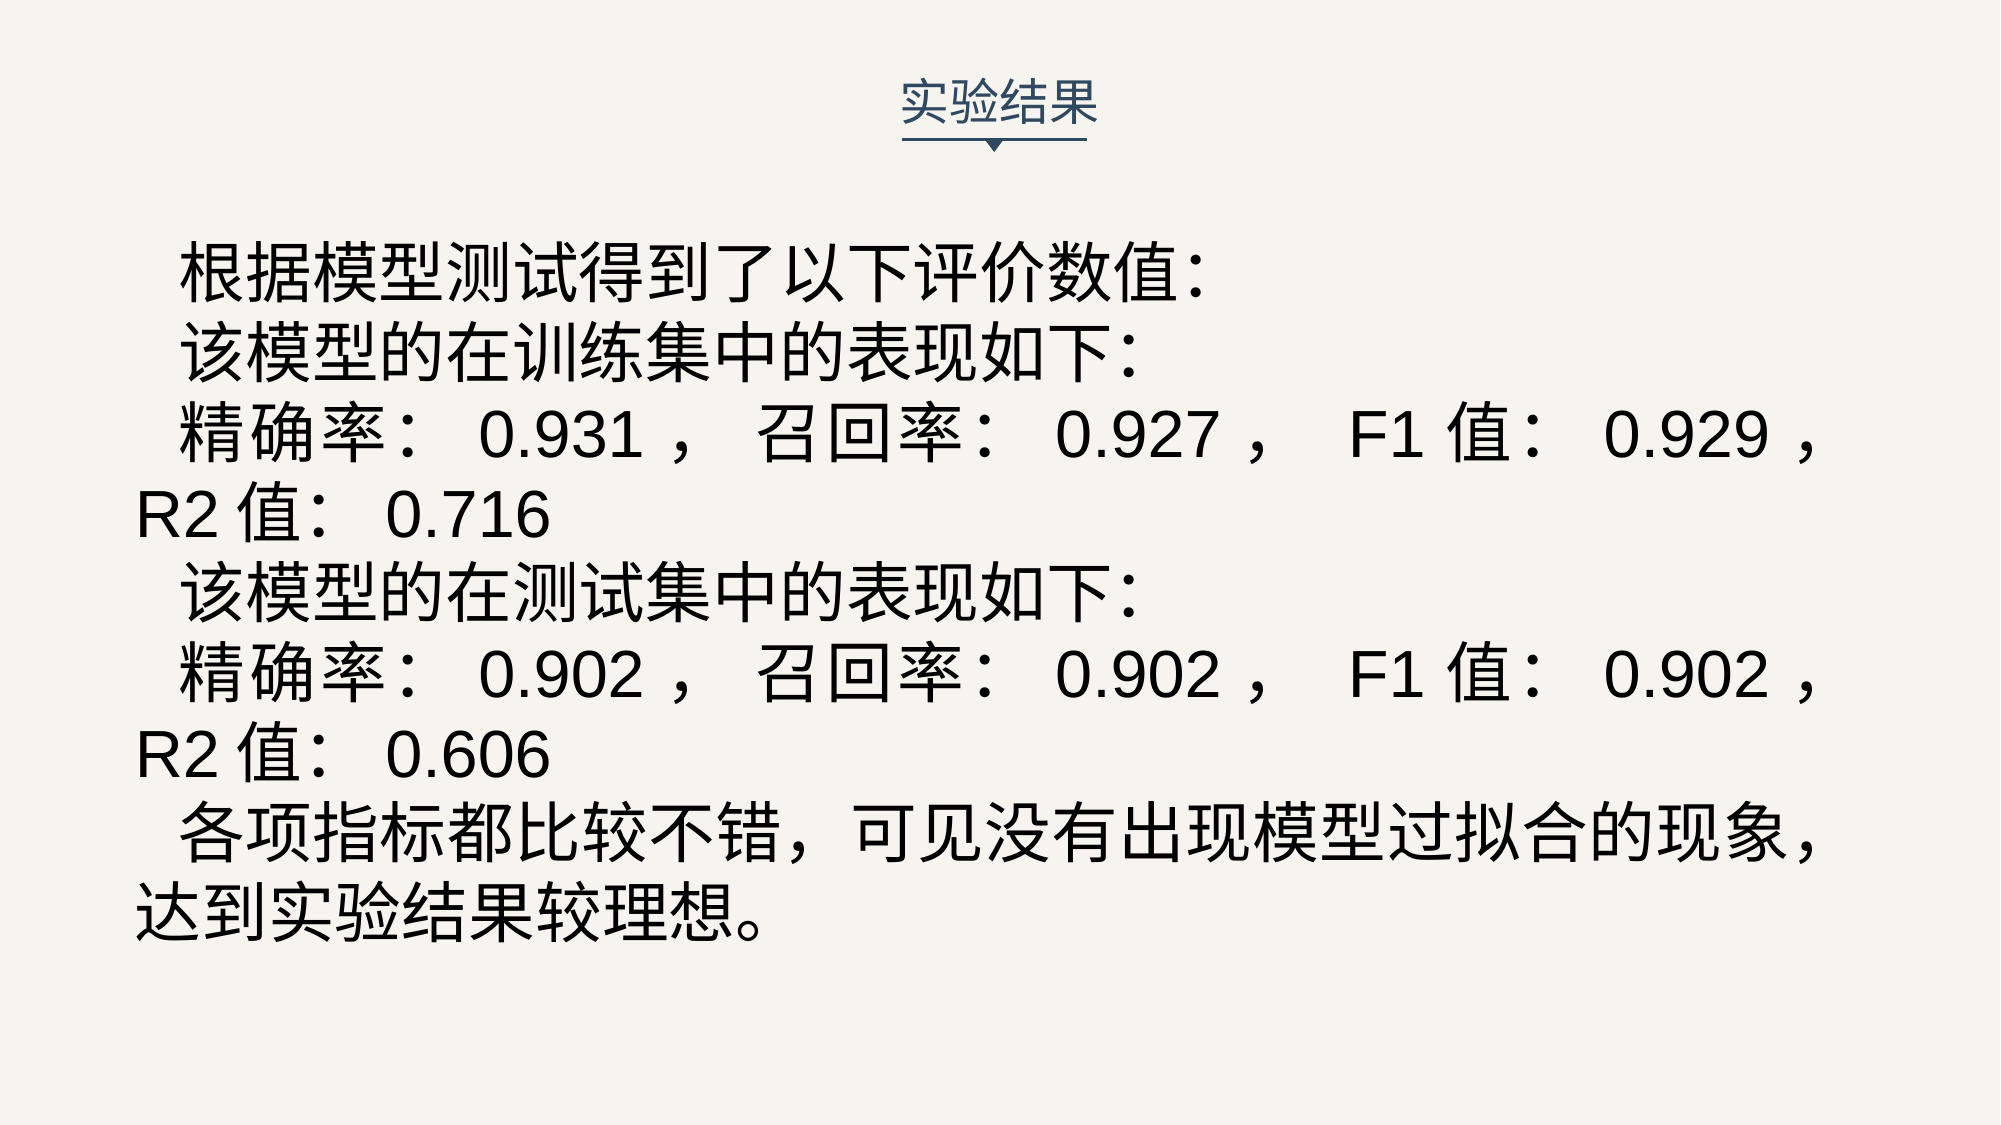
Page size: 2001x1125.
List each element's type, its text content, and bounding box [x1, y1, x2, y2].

text_box 实验结果 [885, 62, 1115, 138]
text_box 根据模型测试得到了以下评价数值： 该模型的在训练集中的表现如下： 精确率：0.931， 召回率：0.927， F1值：0.929， R2值：0.716 该模型的在测试集中的表现如下： 精确率：0.902， 召回率：0.902， F1值：0.902， R2值：0.606 各项指标都比较不错，可见没有出现模型过拟合的现象，达到实验结果较理想。 [119, 223, 1872, 1003]
